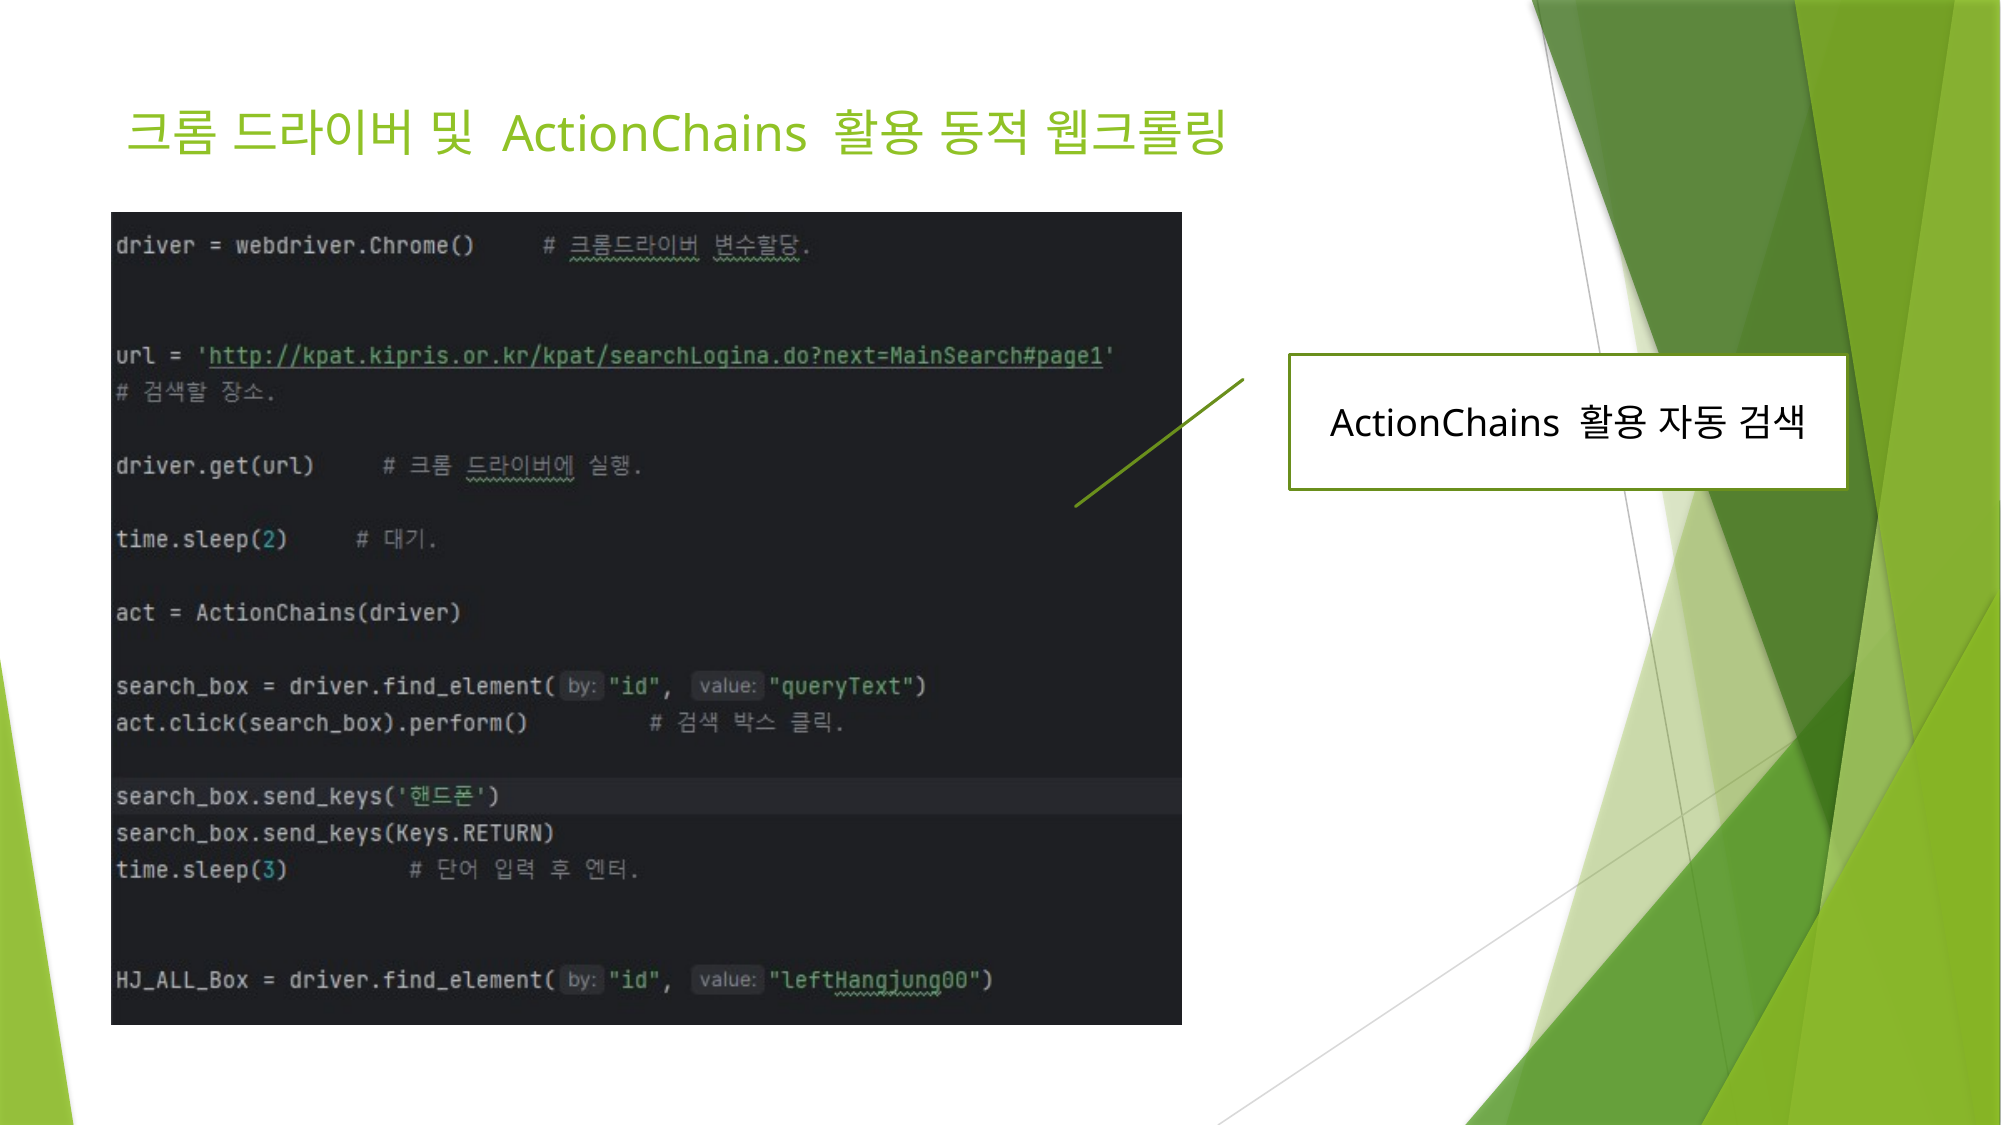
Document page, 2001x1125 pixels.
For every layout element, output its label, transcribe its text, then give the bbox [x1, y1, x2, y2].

text_box ActionChains 활용 자동 검색 [1187, 378, 1245, 424]
title 크롬 드라이버 및 ActionChains 활용 동적 웹크롤링 [111, 93, 1421, 190]
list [110, 212, 1183, 1026]
text_box ActionChains 활용 자동 검색 [1288, 353, 1849, 491]
